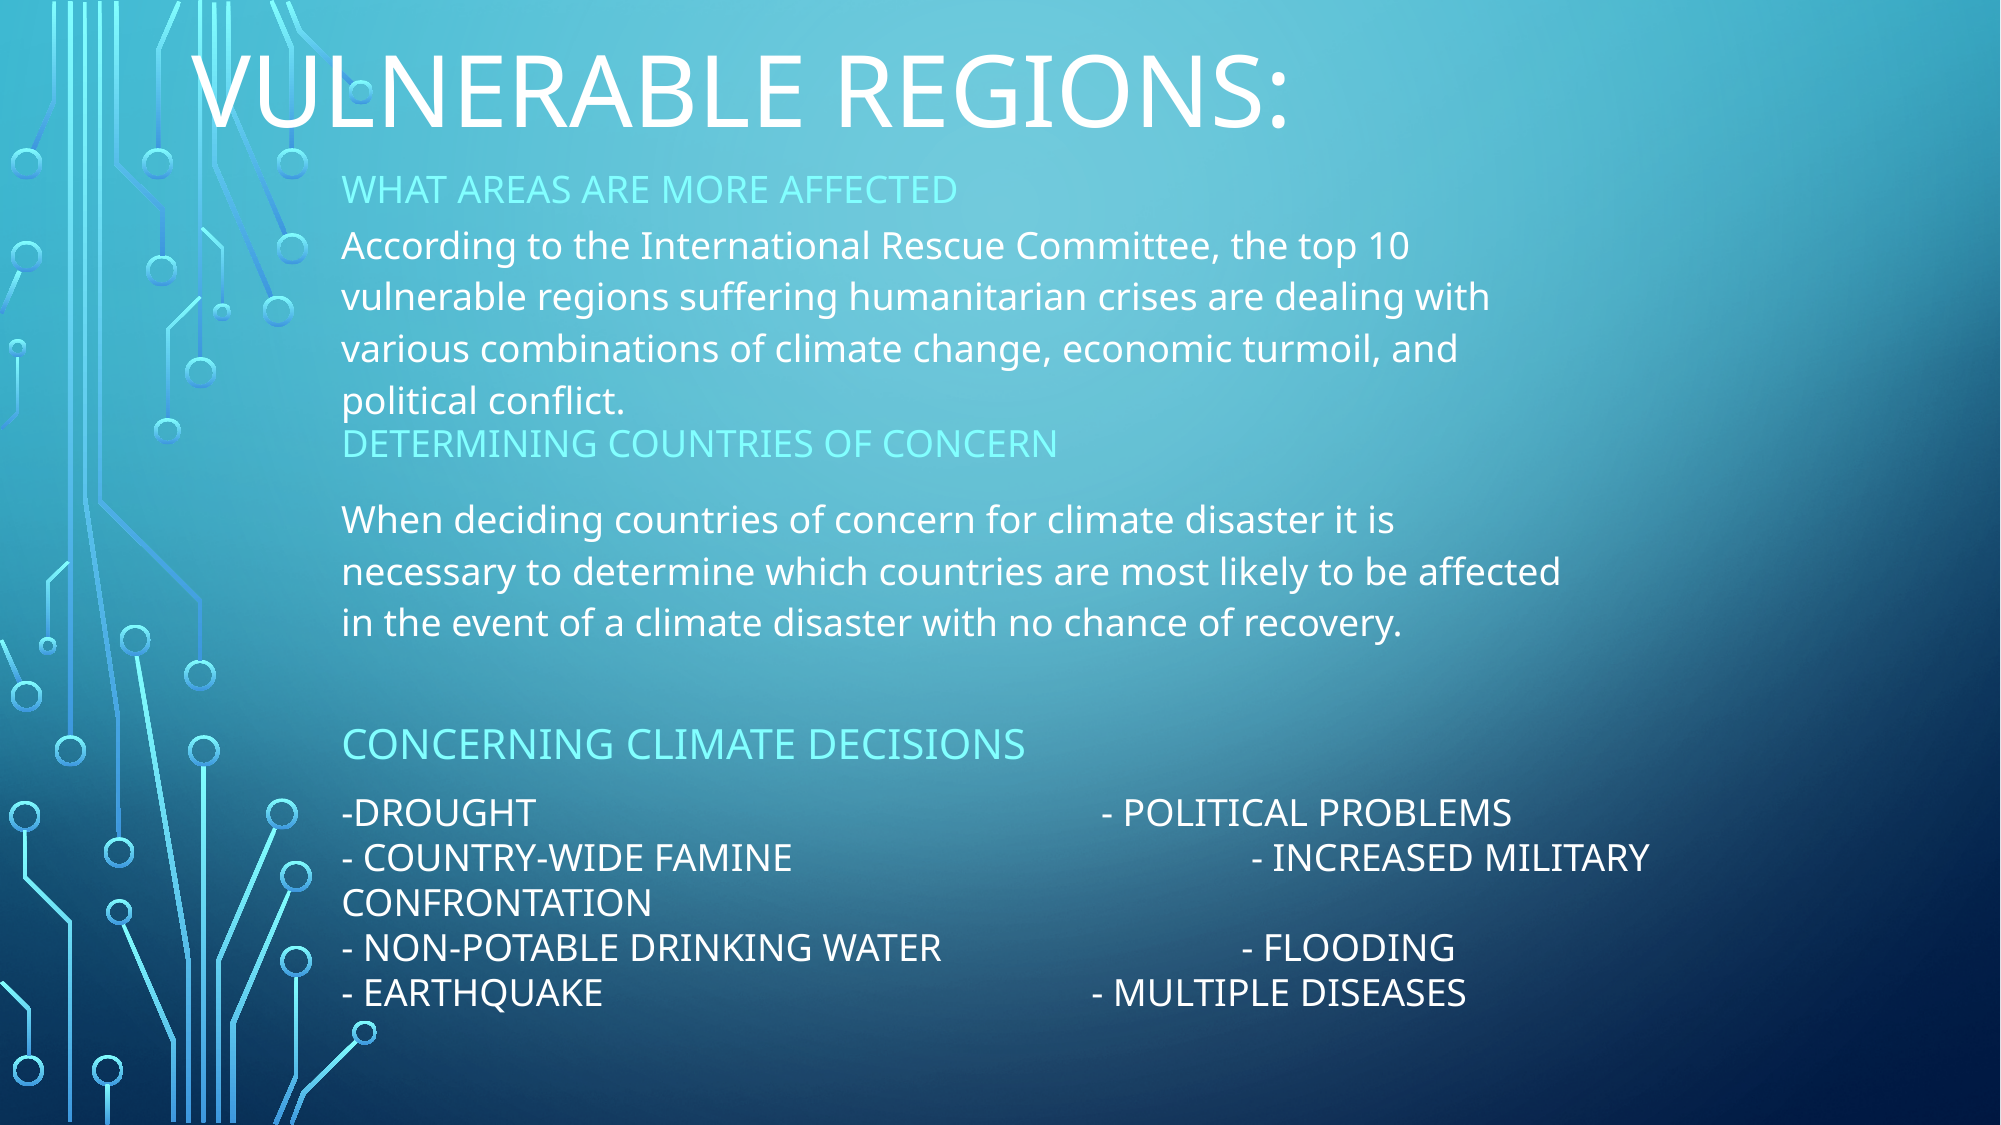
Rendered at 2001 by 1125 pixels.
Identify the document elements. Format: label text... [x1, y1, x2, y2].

text_box -drought - political problems - country-wide famine - increased military confrontation - non-potable Drinking water - flooding - Earthquake - Multiple diseases [326, 780, 1850, 977]
text_box What areas are more affected [326, 148, 1769, 219]
subtitle concerning Climate decisions [326, 700, 1596, 771]
title Vulnerable Regions: [176, 27, 1824, 157]
text_box When deciding countries of concern for climate disaster it is necessary to determine which countries are most likely to be affected in the event of a climate disaster with no chance of recovery. [326, 481, 1596, 652]
text_box According to the International Rescue Committee, the top 10 vulnerable regions suffering humanitarian crises are dealing with various combinations of climate change, economic turmoil, and political conflict. [326, 207, 1596, 403]
text_box Determining countries of concern [326, 403, 1769, 474]
